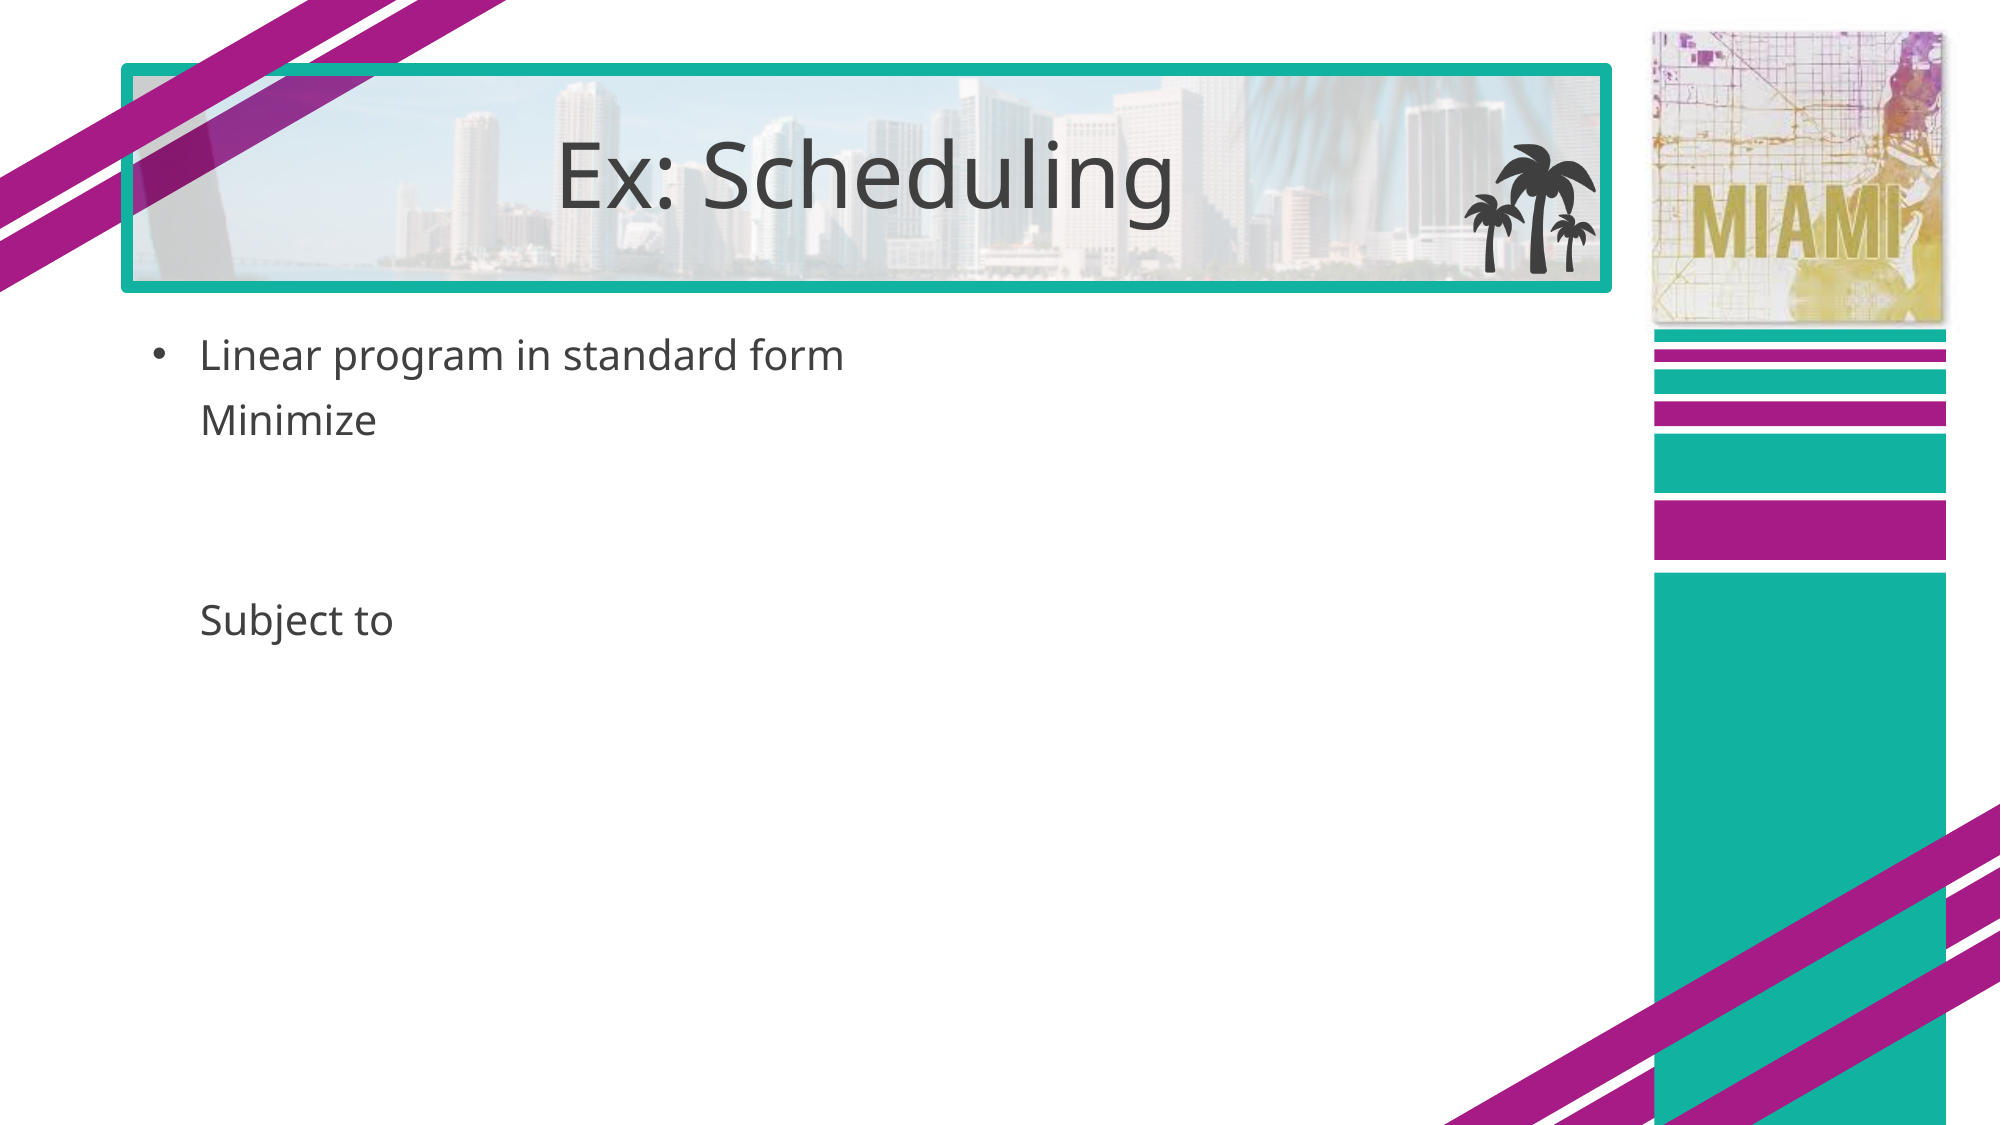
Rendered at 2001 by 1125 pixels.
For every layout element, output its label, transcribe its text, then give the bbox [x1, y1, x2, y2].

text_box [1653, 368, 1947, 395]
text_box [1661, 929, 2000, 1125]
text_box [1551, 1066, 1653, 1125]
text_box [1653, 572, 1947, 1002]
text_box [1947, 866, 2000, 951]
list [1621, 7, 1974, 360]
text_box [0, 167, 126, 294]
text_box Linear program in standard form [137, 321, 1622, 486]
text_box [1653, 499, 1947, 561]
text_box [1653, 400, 1947, 427]
text_box [1653, 888, 1947, 1125]
text_box [1653, 433, 1947, 494]
text_box [1441, 802, 2000, 1125]
text_box [181, 0, 399, 72]
picture [126, 72, 1621, 288]
text_box [0, 104, 126, 231]
text_box [296, 0, 509, 69]
